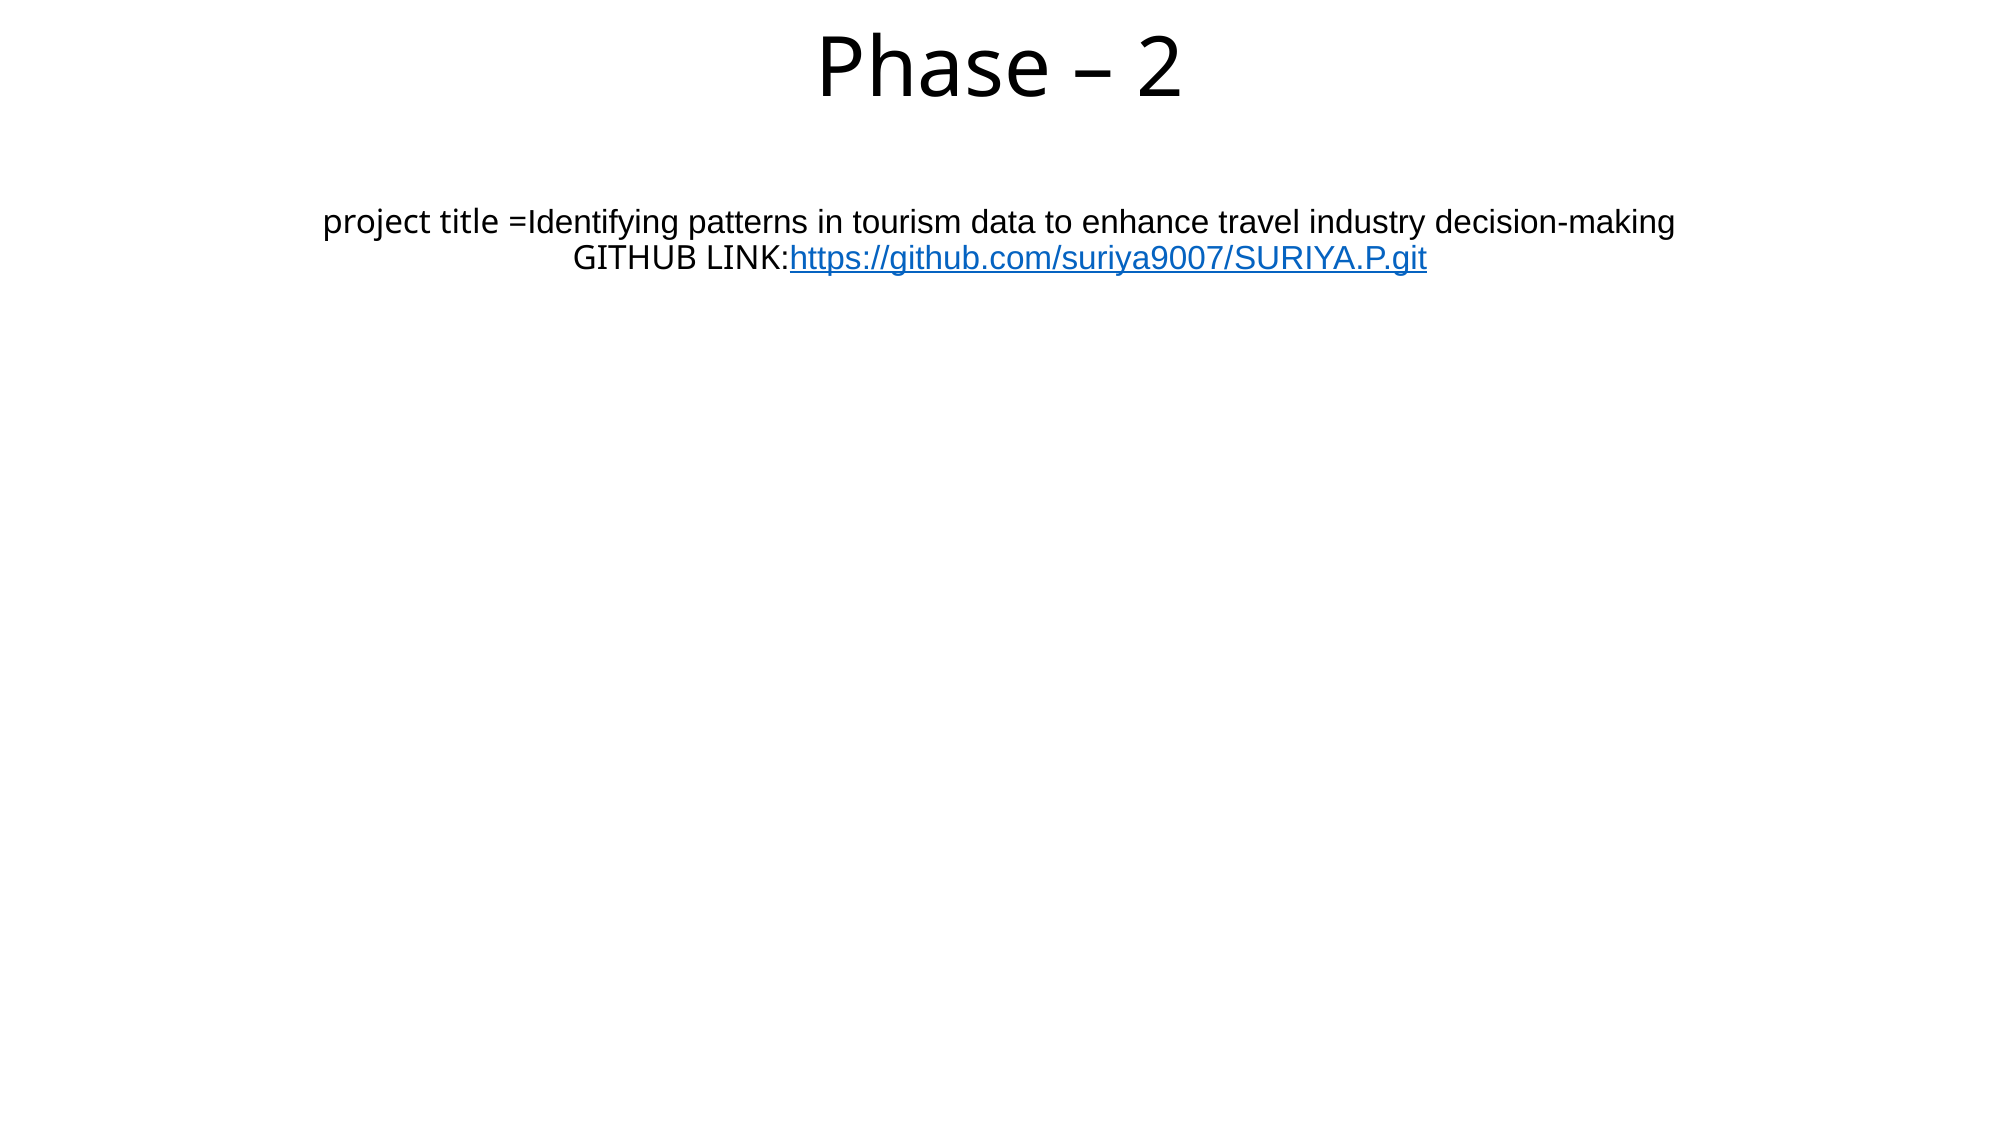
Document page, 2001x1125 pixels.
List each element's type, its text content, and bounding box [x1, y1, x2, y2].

title Phase – 2 project title =Identifying patterns in tourism data to enhance travel industry decision-making GITHUB LINK:https://github.com/suriya9007/SURIYA.P.git [204, 0, 1796, 284]
